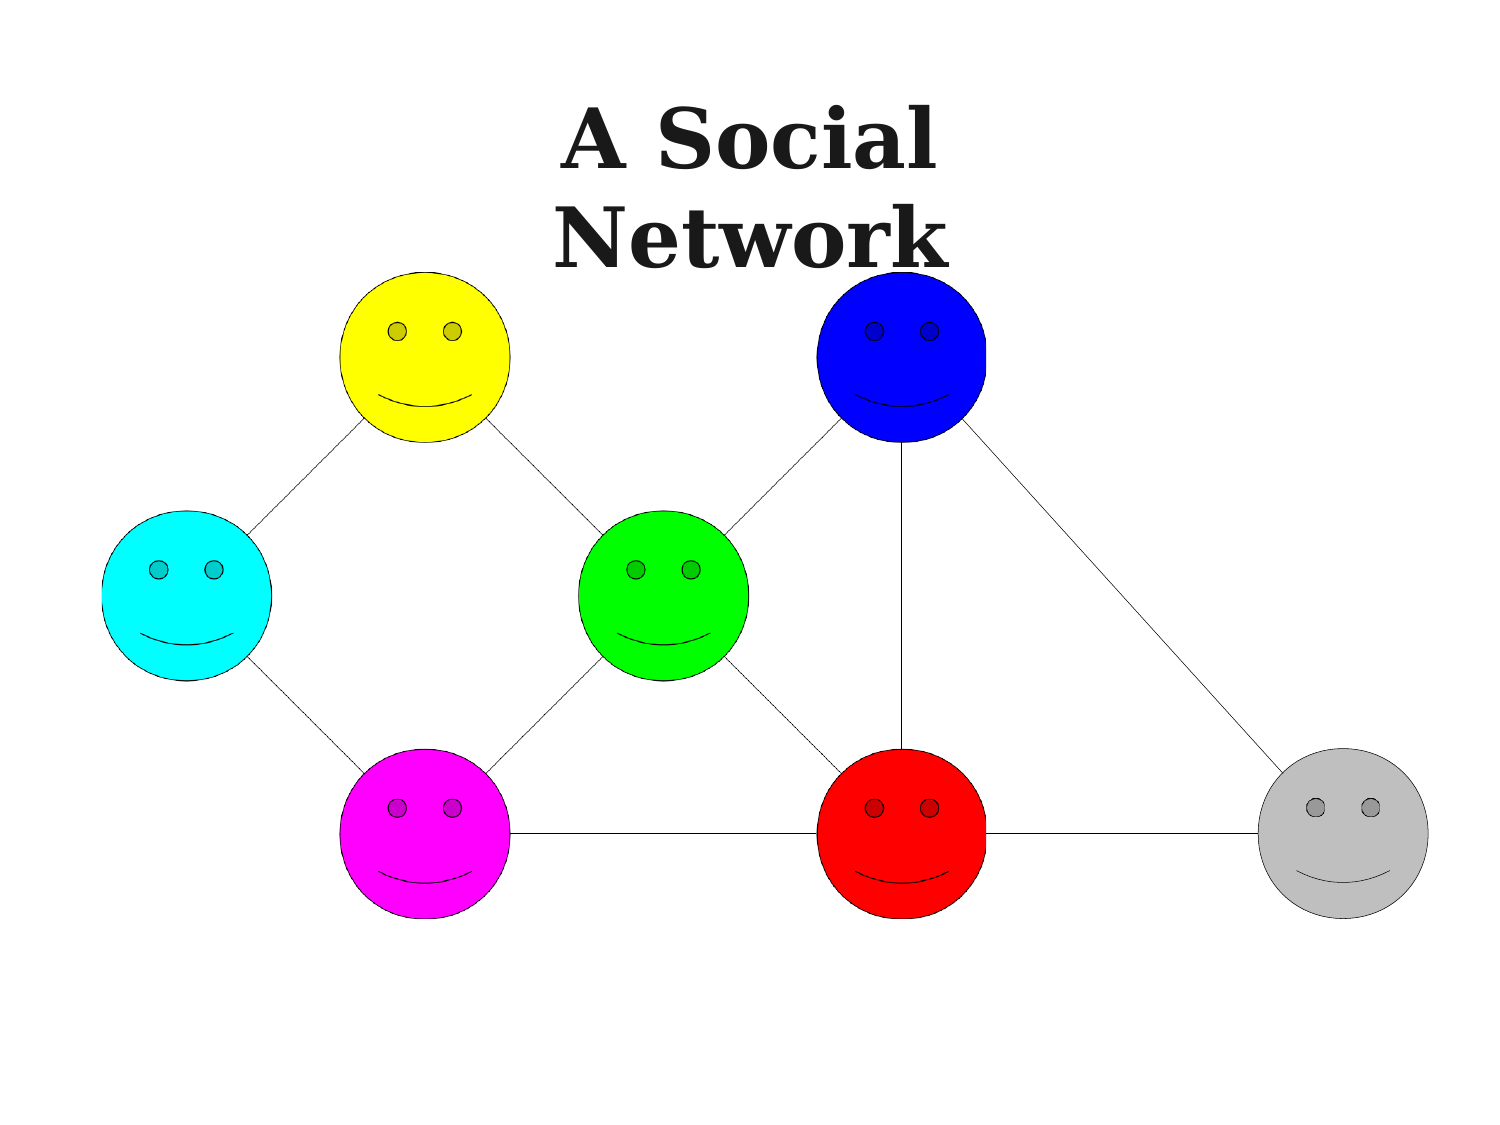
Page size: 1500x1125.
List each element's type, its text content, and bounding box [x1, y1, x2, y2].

text_box [1258, 748, 1429, 919]
title A Social Network [379, 83, 1119, 285]
text_box [1306, 798, 1325, 817]
text_box [101, 272, 987, 919]
text_box [1361, 798, 1380, 817]
text_box [1296, 870, 1390, 883]
